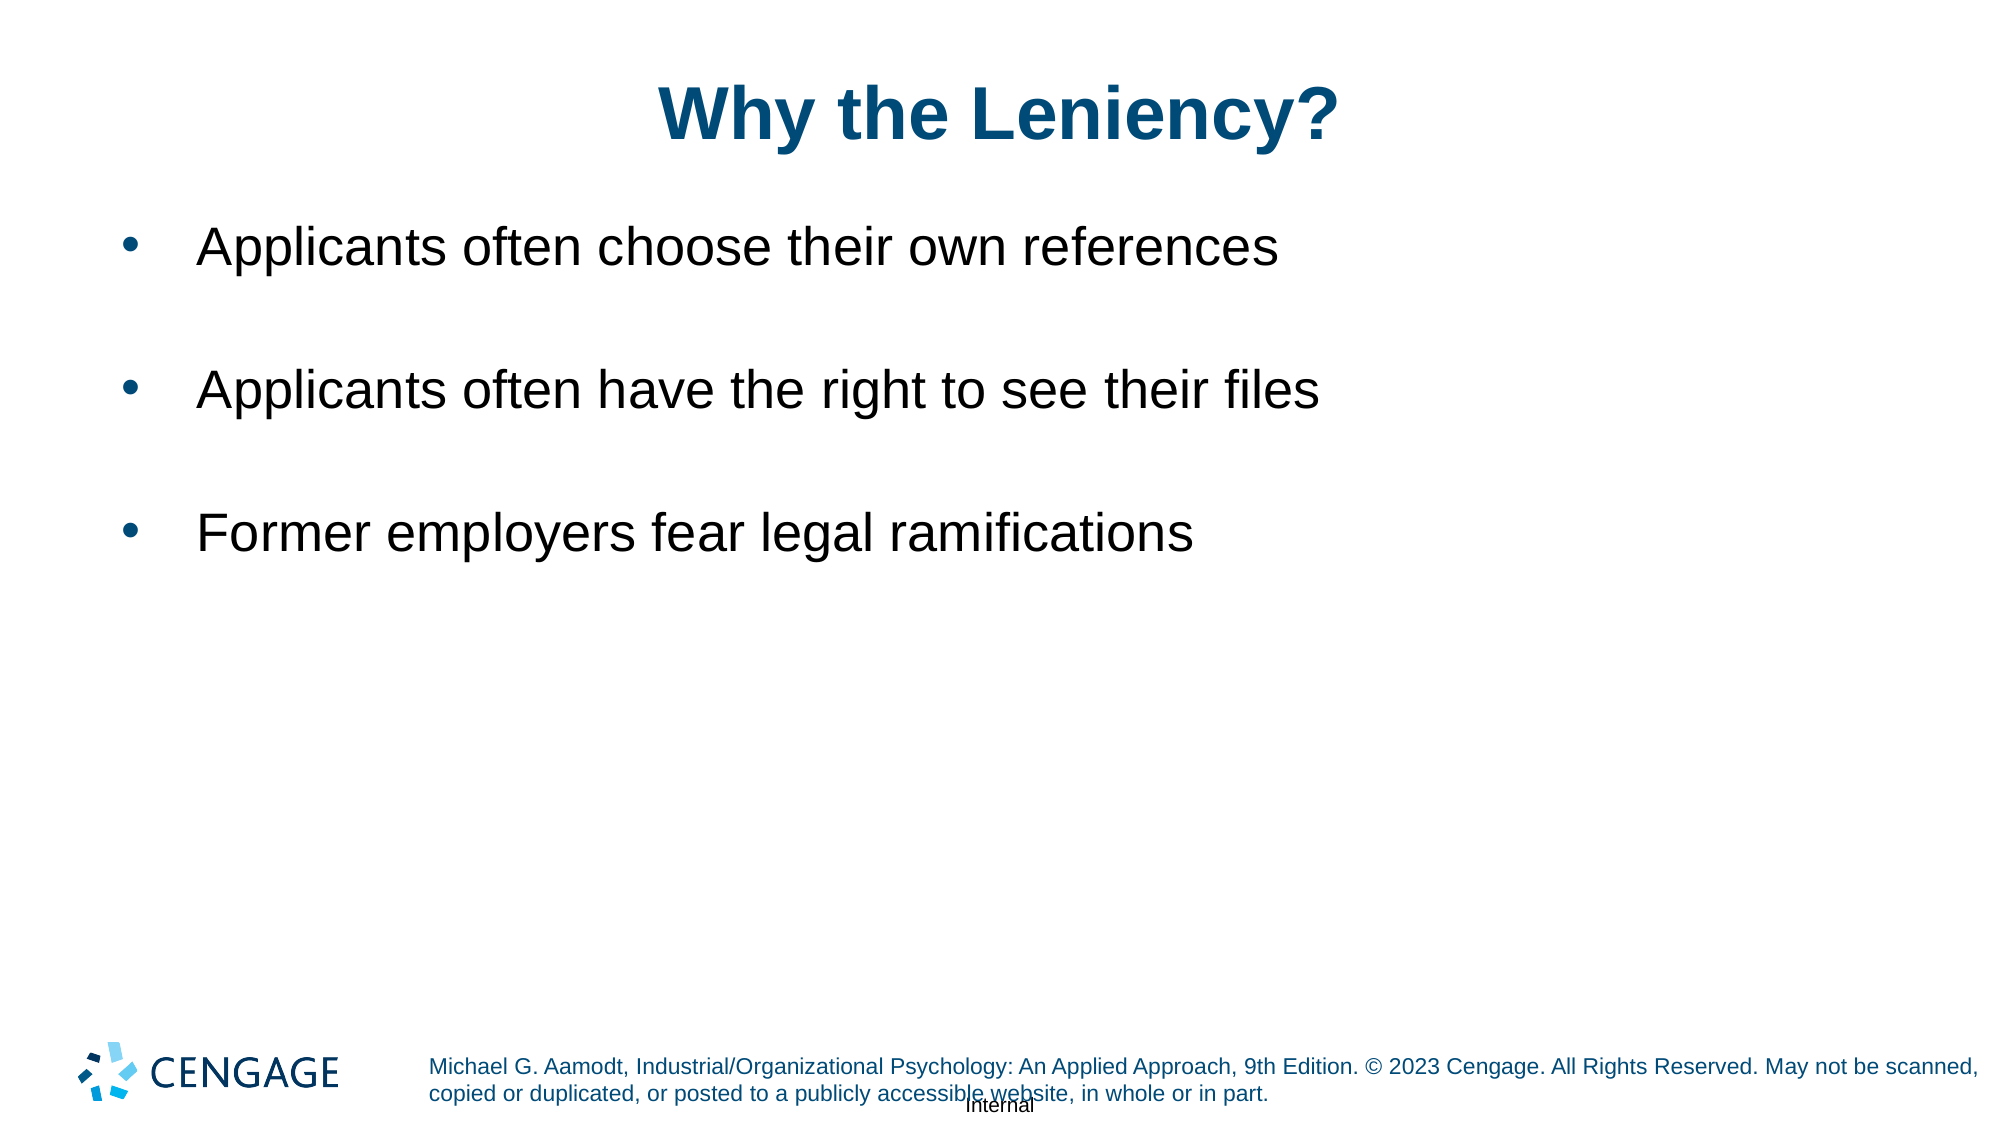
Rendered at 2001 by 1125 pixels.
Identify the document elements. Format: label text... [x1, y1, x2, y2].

list Applicants often choose their own references Applicants often have the right to see their files Former employers fear legal ramifications [121, 211, 1880, 1000]
title Why the Leniency? [137, 34, 1863, 196]
picture [78, 1042, 338, 1101]
